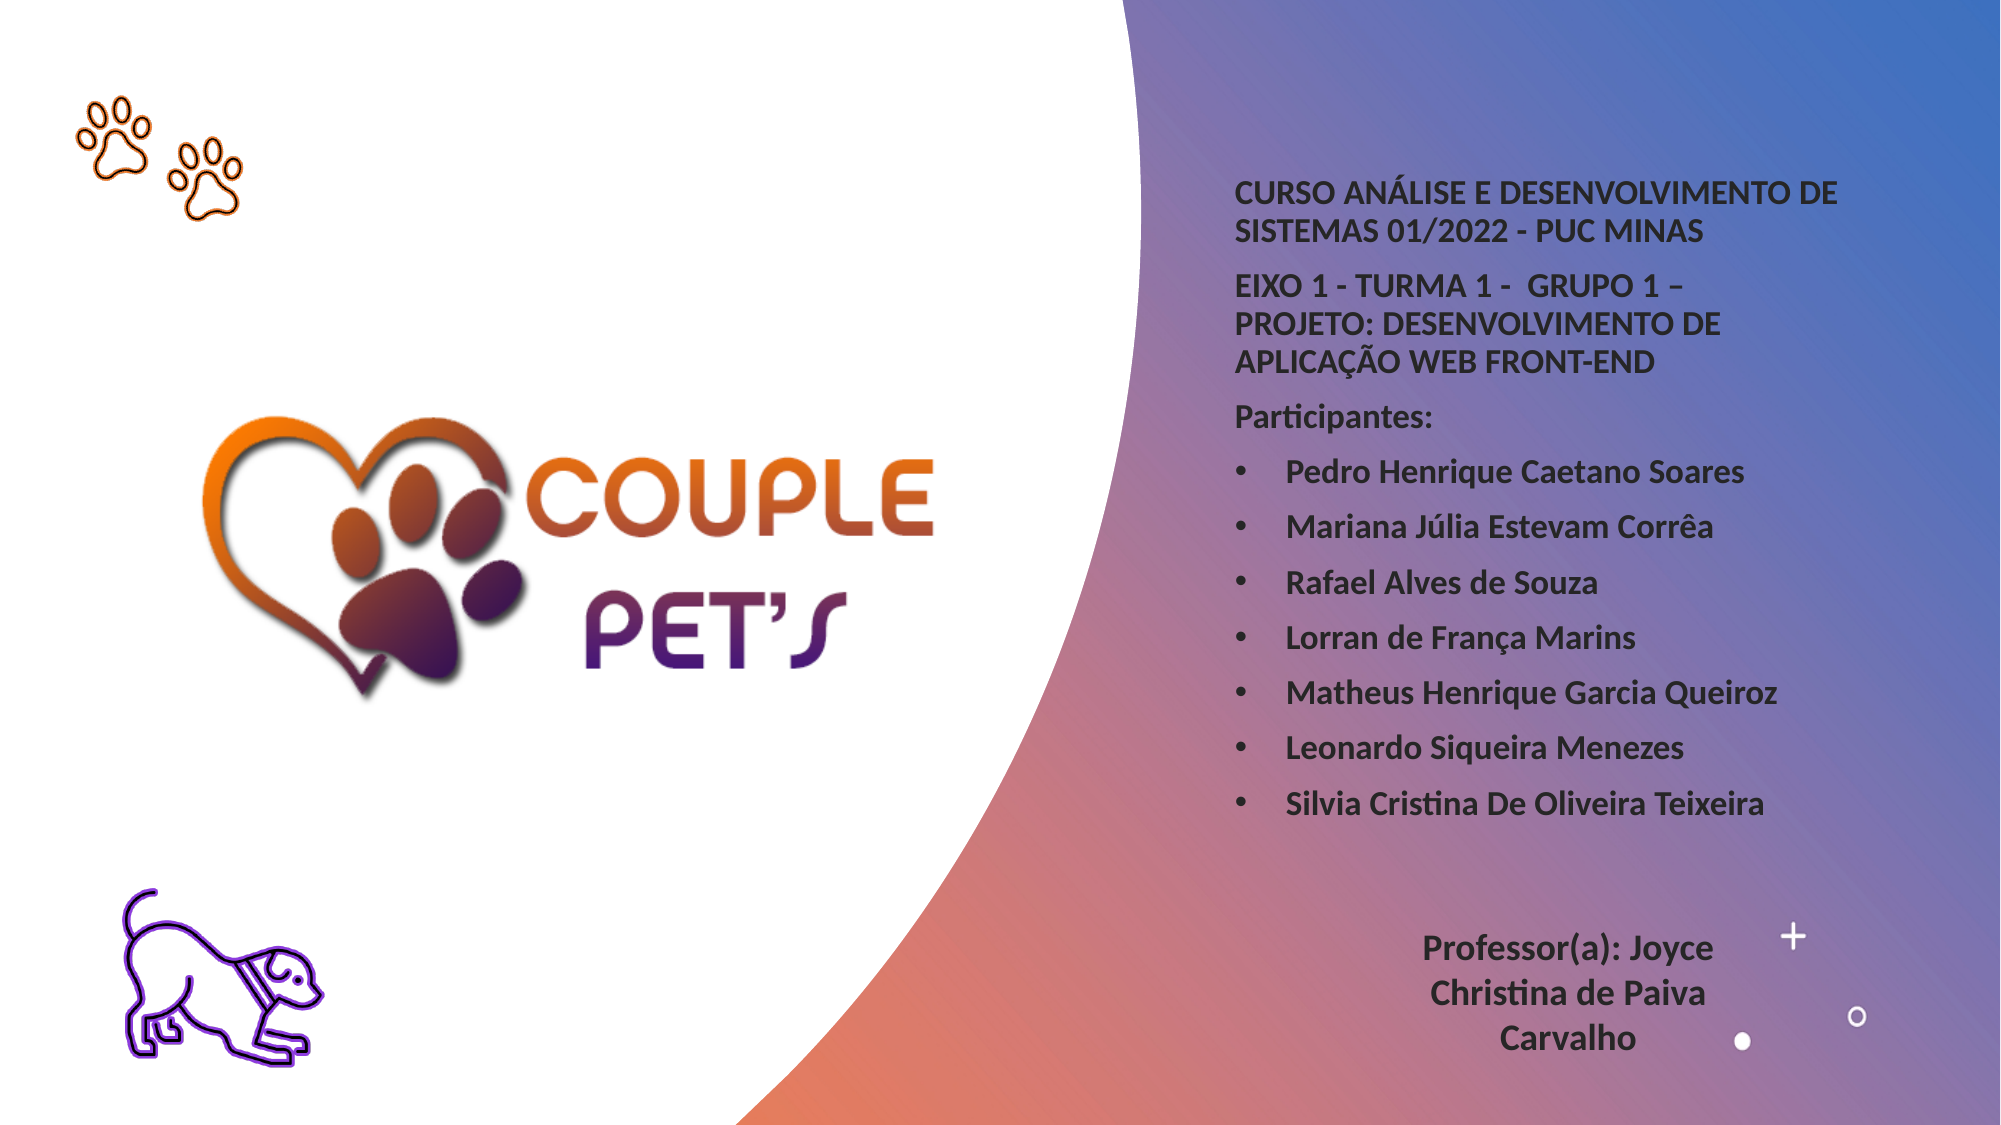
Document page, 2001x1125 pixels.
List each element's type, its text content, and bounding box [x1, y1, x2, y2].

picture [0, 0, 2001, 1125]
subtitle CURSO ANÁLISE E DESENVOLVIMENTO DE SISTEMAS 01/2022 - PUC MINAS EIXO 1 - TURMA 1 - GRUPO 1 – PROJETO: DESENVOLVIMENTO DE APLICAÇÃO WEB FRONT-END Participantes: Pedro Henrique Caetano Soares Mariana Júlia Estevam Corrêa Rafael Alves de Souza Lorran de França Marins Matheus Henrique Garcia Queiroz Leonardo Siqueira Menezes Silvia Cristina De Oliveira Teixeira [1219, 167, 1891, 834]
text_box Professor(a): Joyce Christina de Paiva Carvalho [1306, 915, 1757, 1066]
